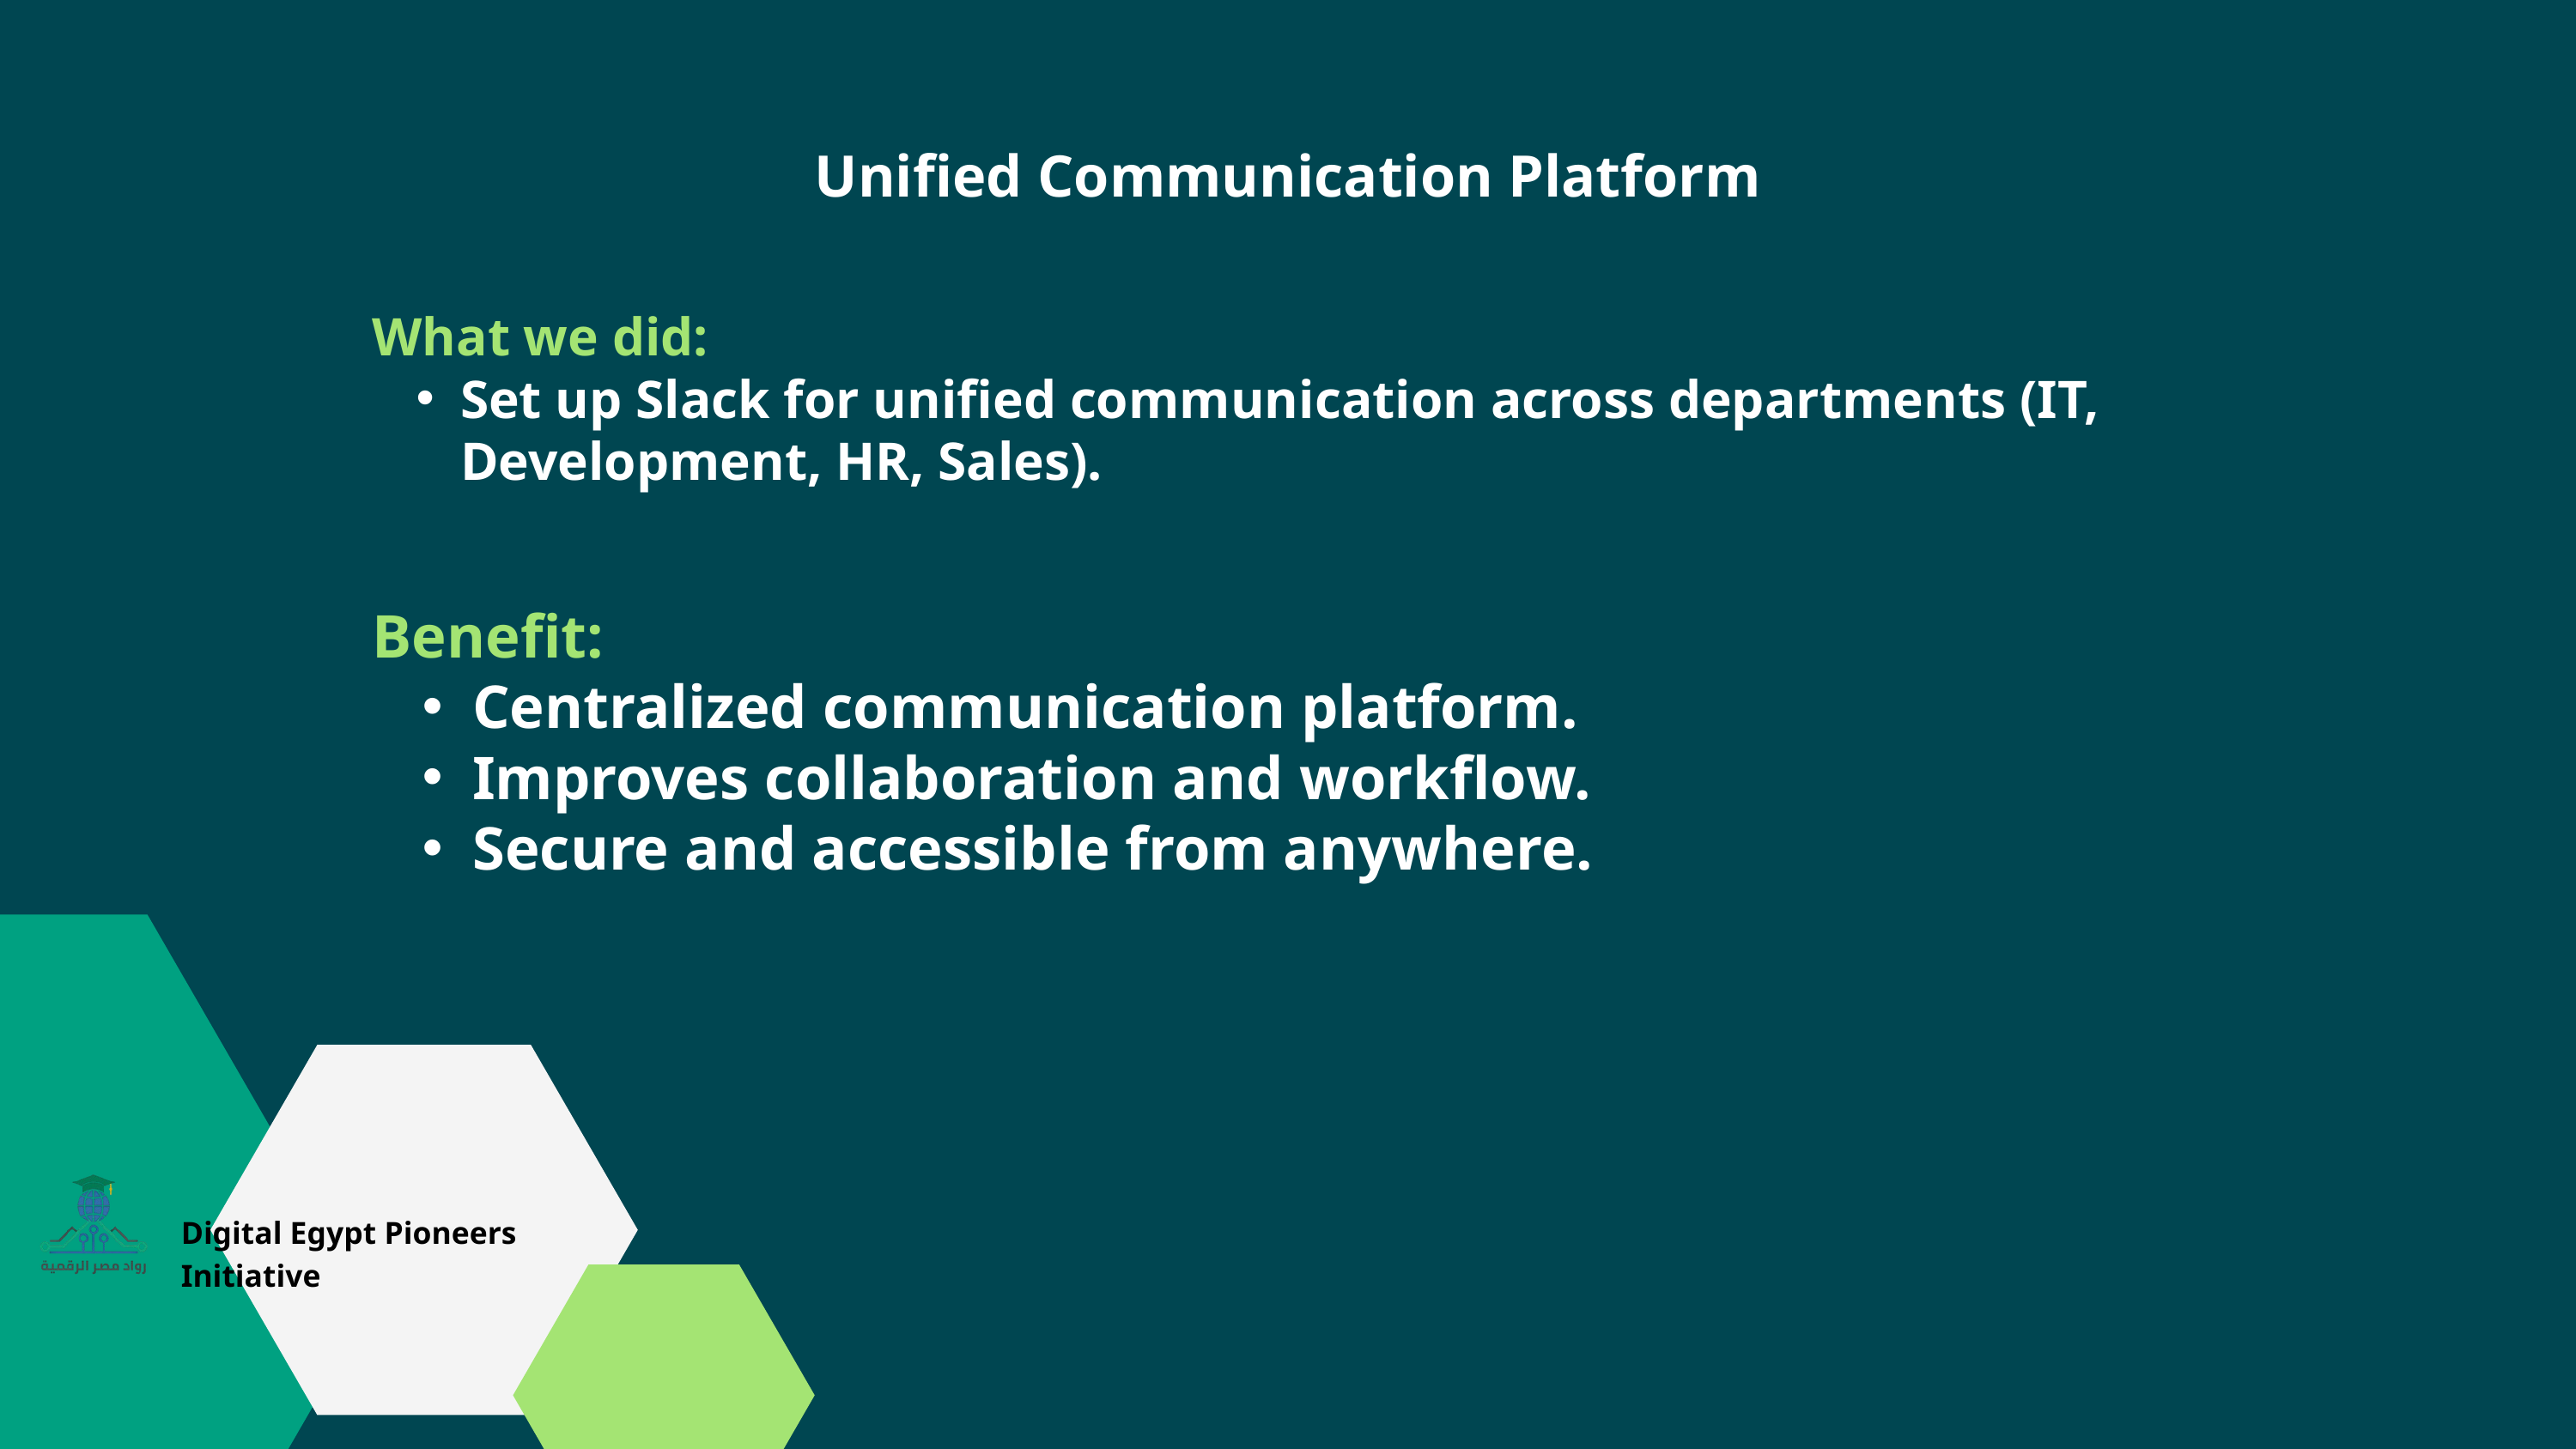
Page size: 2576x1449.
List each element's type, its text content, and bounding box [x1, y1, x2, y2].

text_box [372, 241, 2350, 879]
text_box Unified Communication Platform [181, 128, 2395, 209]
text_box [513, 1264, 815, 1449]
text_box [210, 1309, 508, 1416]
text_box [19, 1158, 638, 1302]
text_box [210, 1044, 639, 1157]
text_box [0, 914, 373, 1449]
